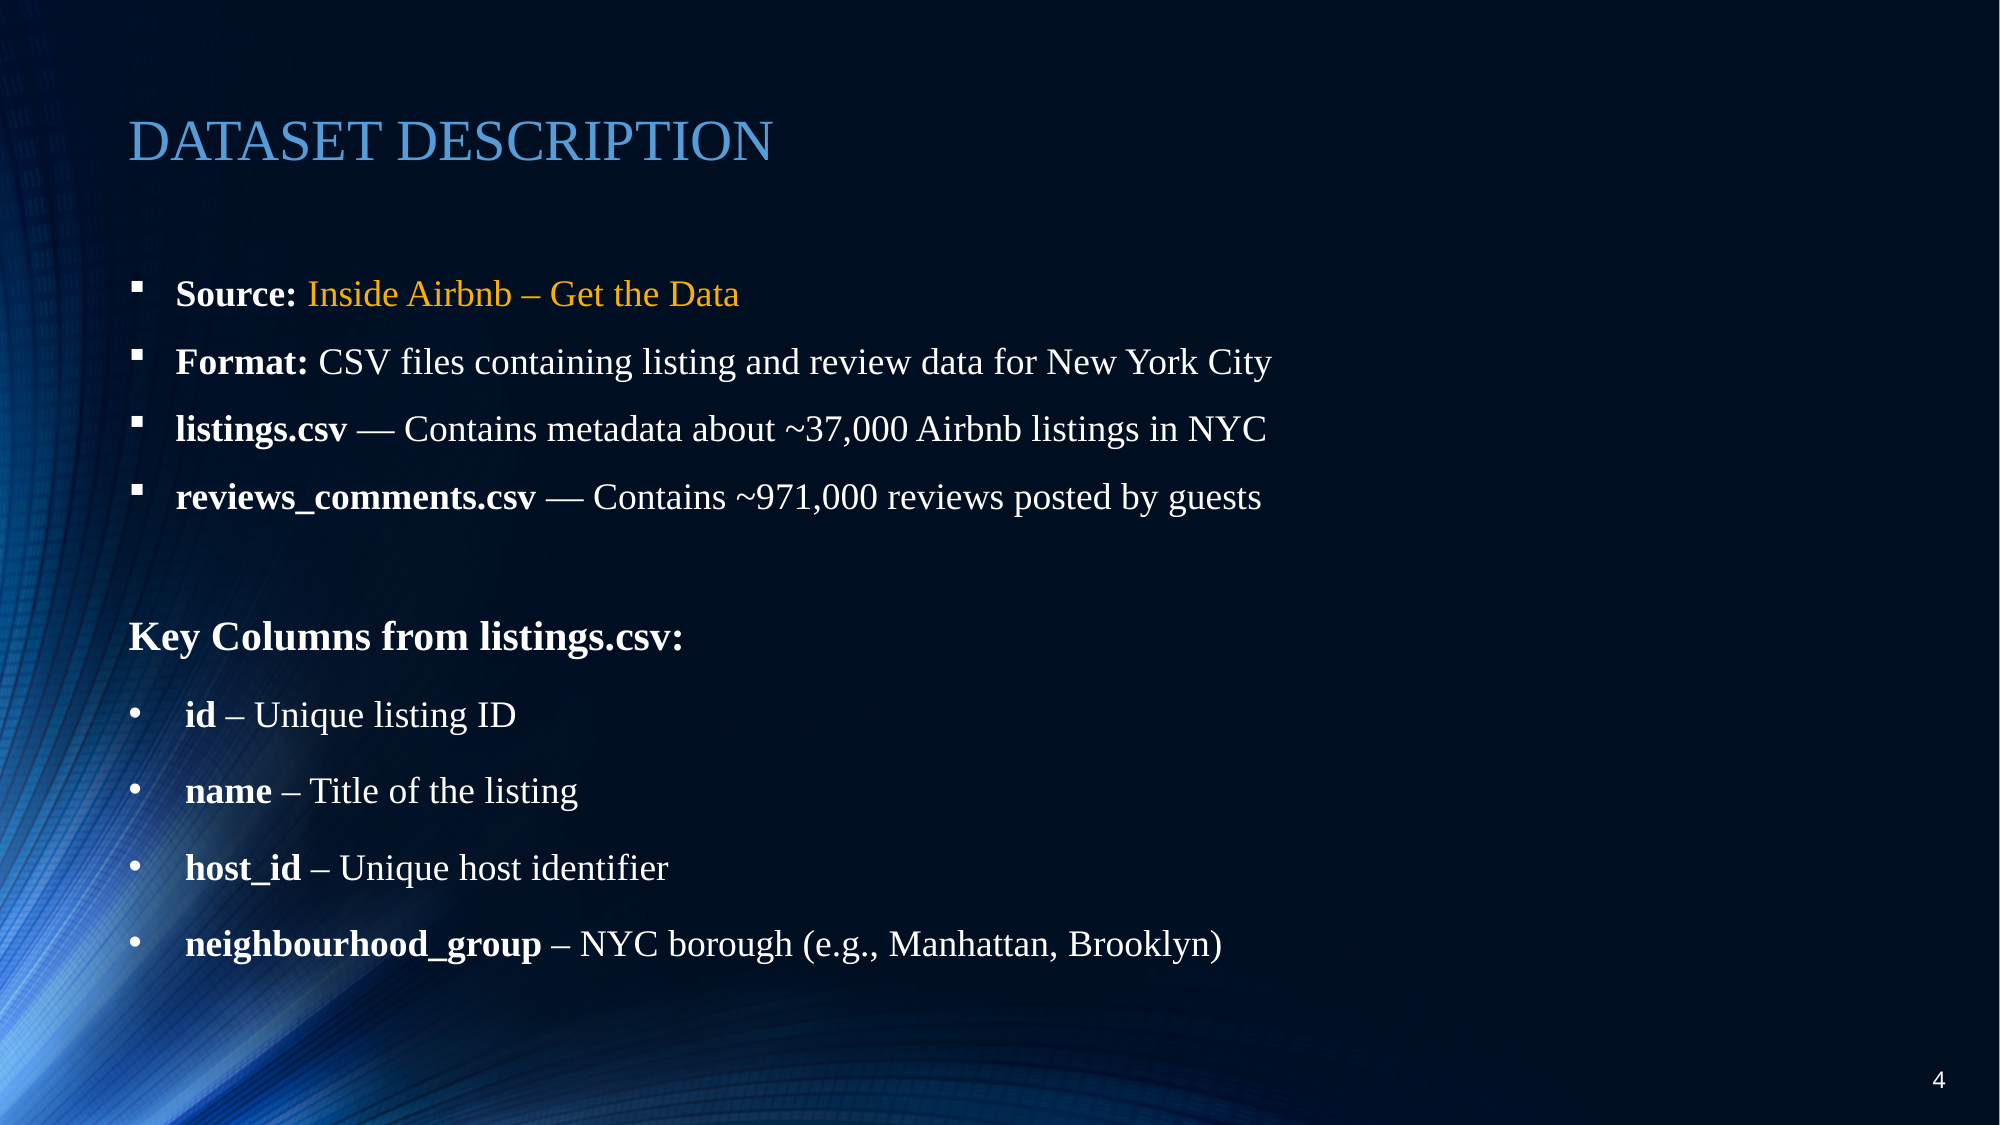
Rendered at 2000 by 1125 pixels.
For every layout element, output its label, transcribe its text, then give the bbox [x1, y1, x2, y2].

text_box Key Columns from listings.csv: id – Unique listing ID name – Title of the listing host_id – Unique host identifier neighbourhood_group – NYC borough (e.g., Manhattan, Brooklyn) [113, 565, 1603, 972]
text_box DATASET DESCRIPTION Source: Inside Airbnb – Get the Data Format: CSV files containing listing and review data for New York City listings.csv — Contains metadata about ~37,000 Airbnb listings in NYC reviews_comments.csv — Contains ~971,000 reviews posted by guests [113, 94, 1826, 620]
slide_number 4 [1823, 1058, 1961, 1104]
picture [0, 0, 2000, 1125]
